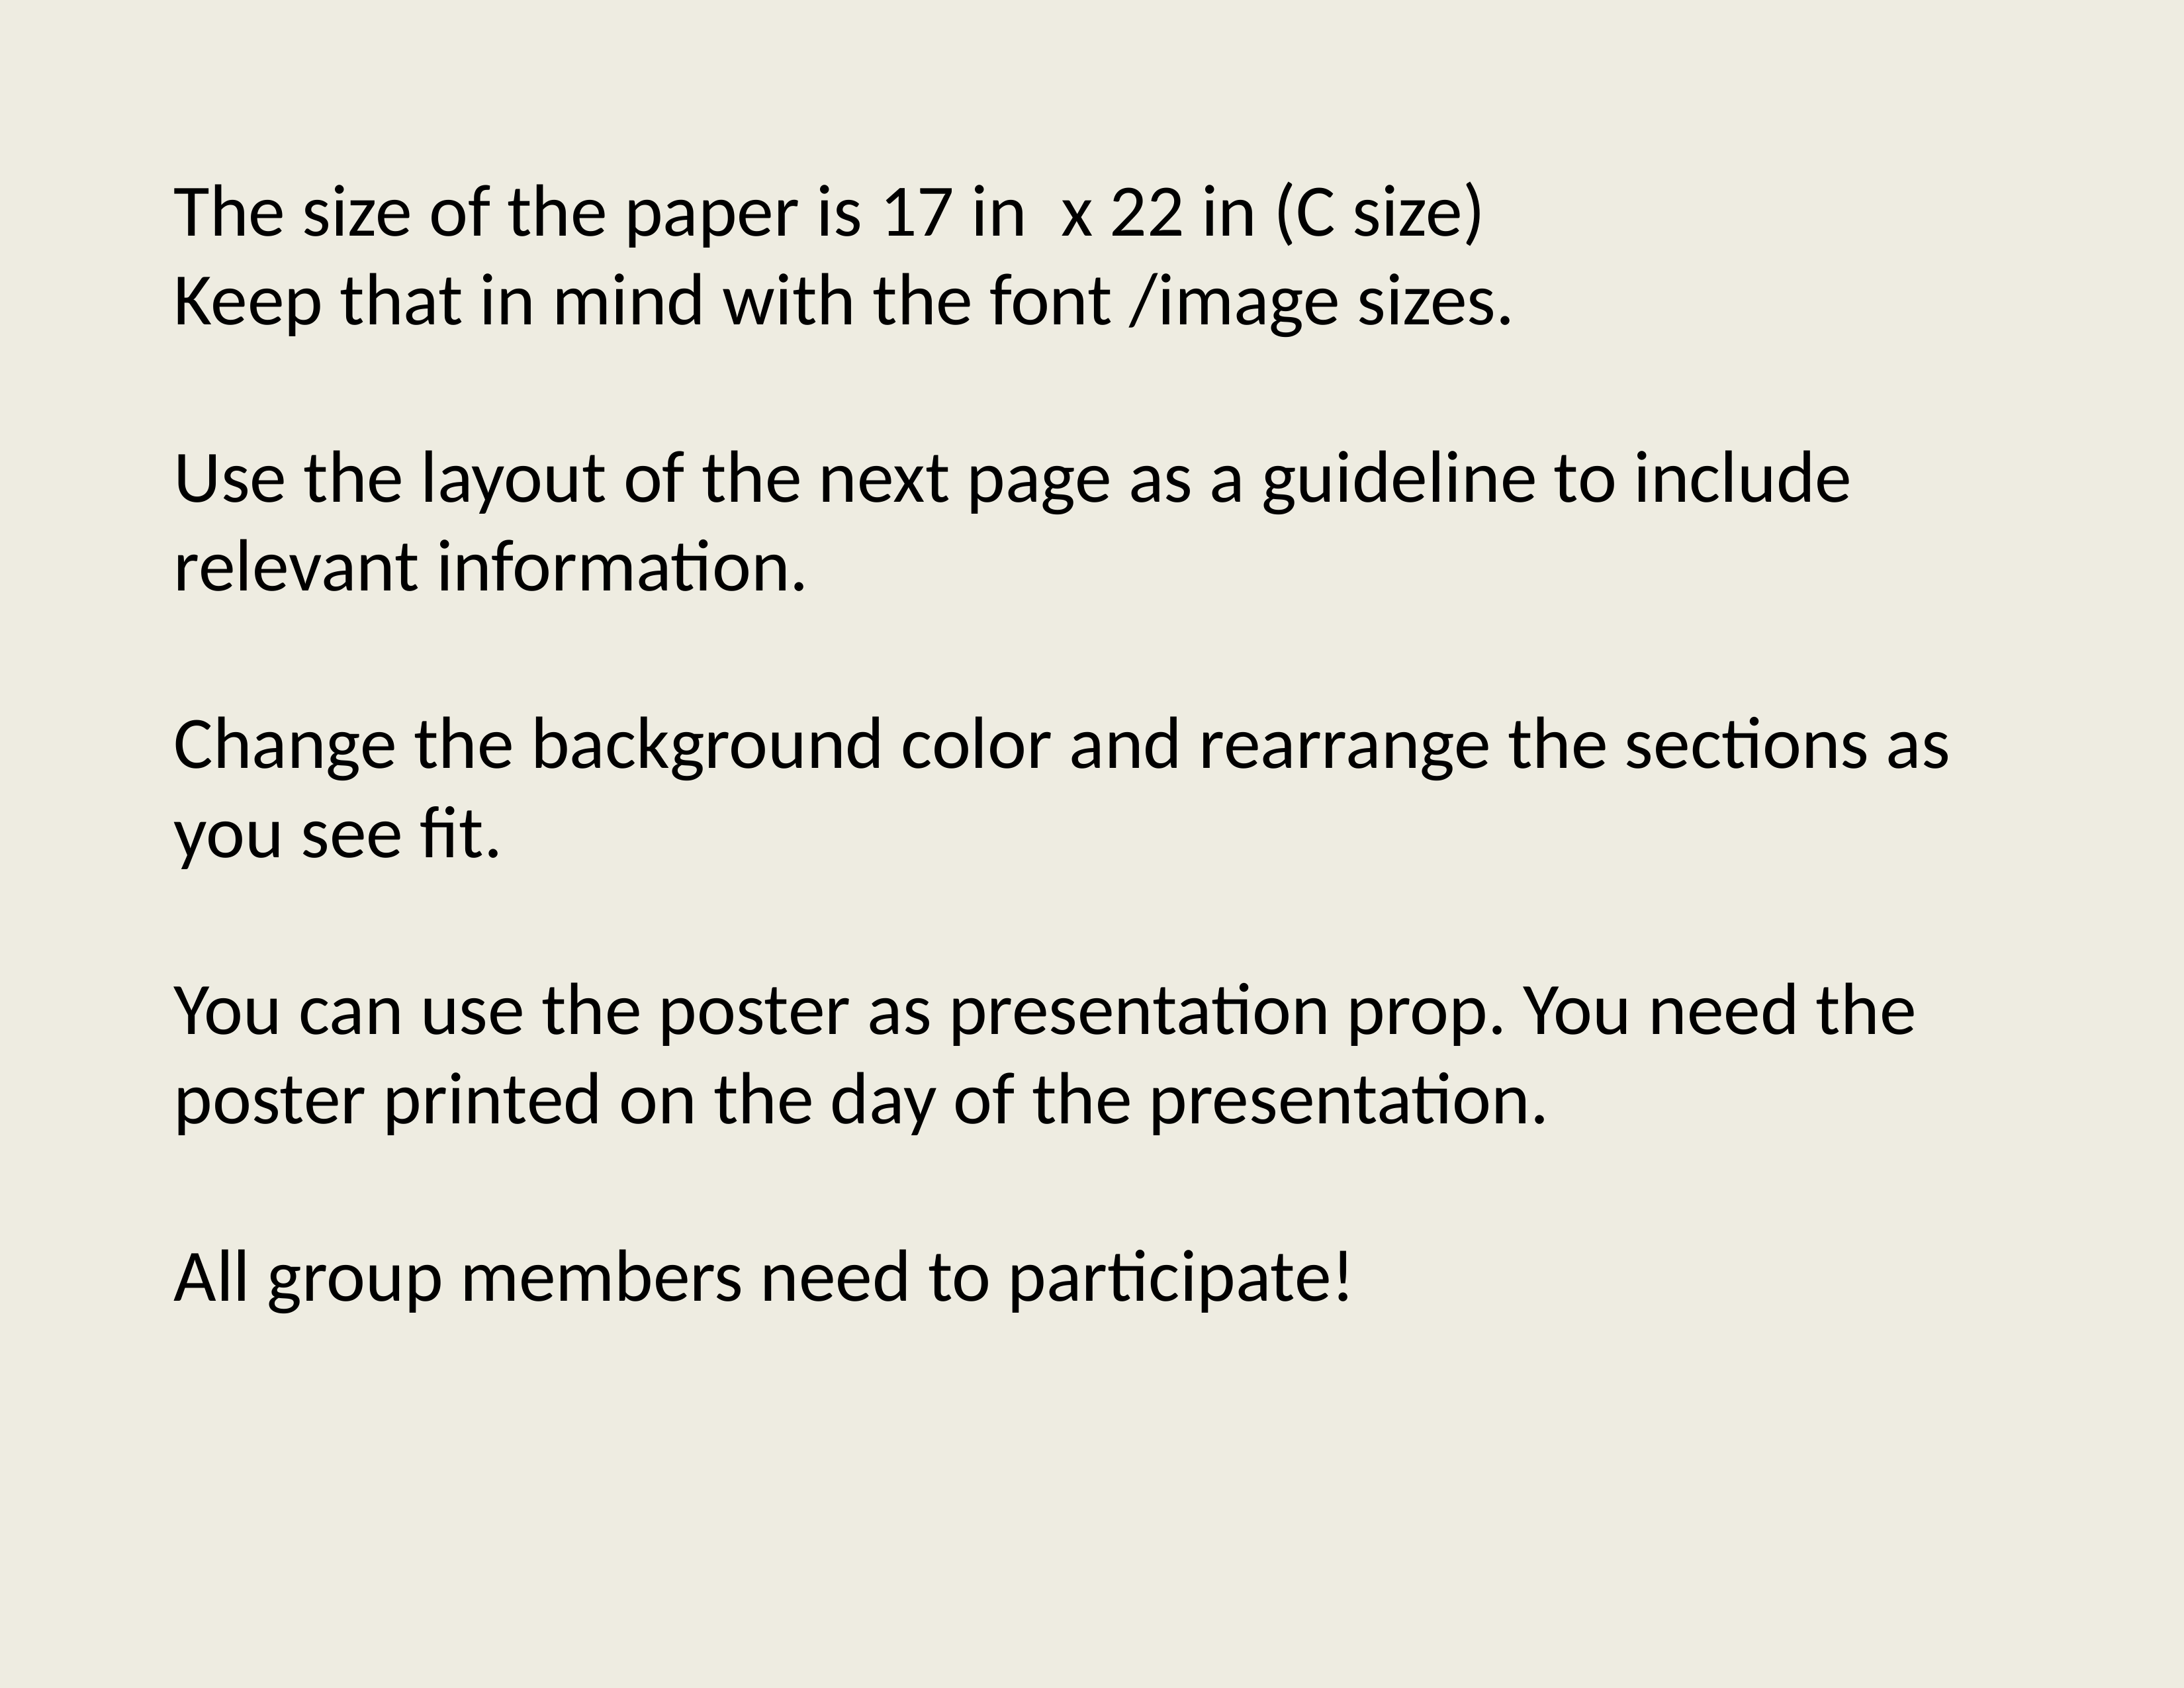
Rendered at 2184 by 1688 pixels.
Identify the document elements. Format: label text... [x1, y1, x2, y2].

title The size of the paper is 17 in x 22 in (C size) Keep that in mind with the font /image sizes. Use the layout of the next page as a guideline to include relevant information. Change the background color and rearrange the sections as you see fit. You can use the poster as presentation prop. You need the poster printed on the day of the presentation. All group members need to participate! [142, 146, 1999, 1531]
